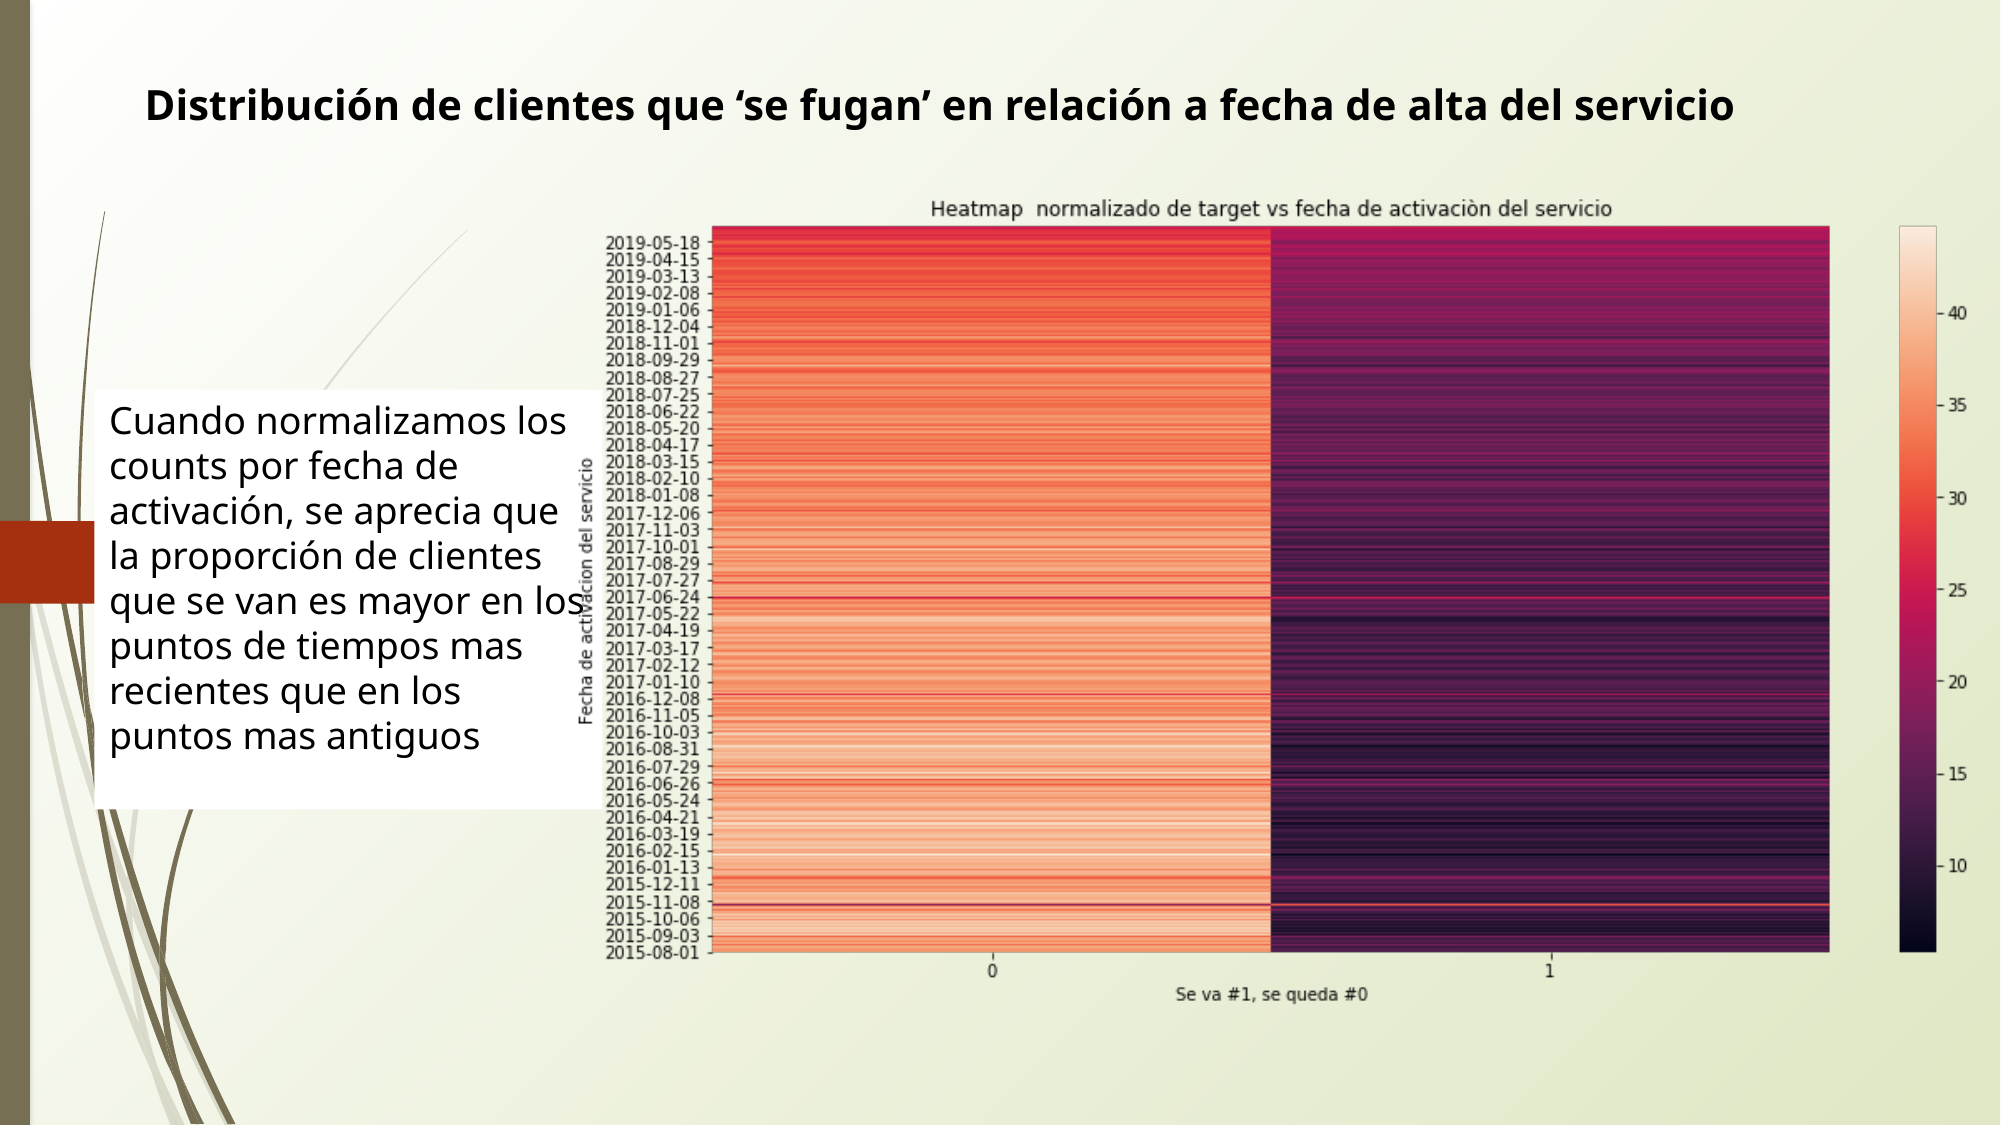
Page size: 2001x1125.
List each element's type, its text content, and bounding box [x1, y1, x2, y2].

picture [568, 188, 1980, 1016]
text_box Distribución de clientes que ‘se fugan’ en relación a fecha de alta del servicio [129, 70, 1817, 224]
text_box Cuando normalizamos los counts por fecha de activación, se aprecia que la proporción de clientes que se van es mayor en los puntos de tiempos mas recientes que en los puntos mas antiguos [94, 389, 563, 810]
